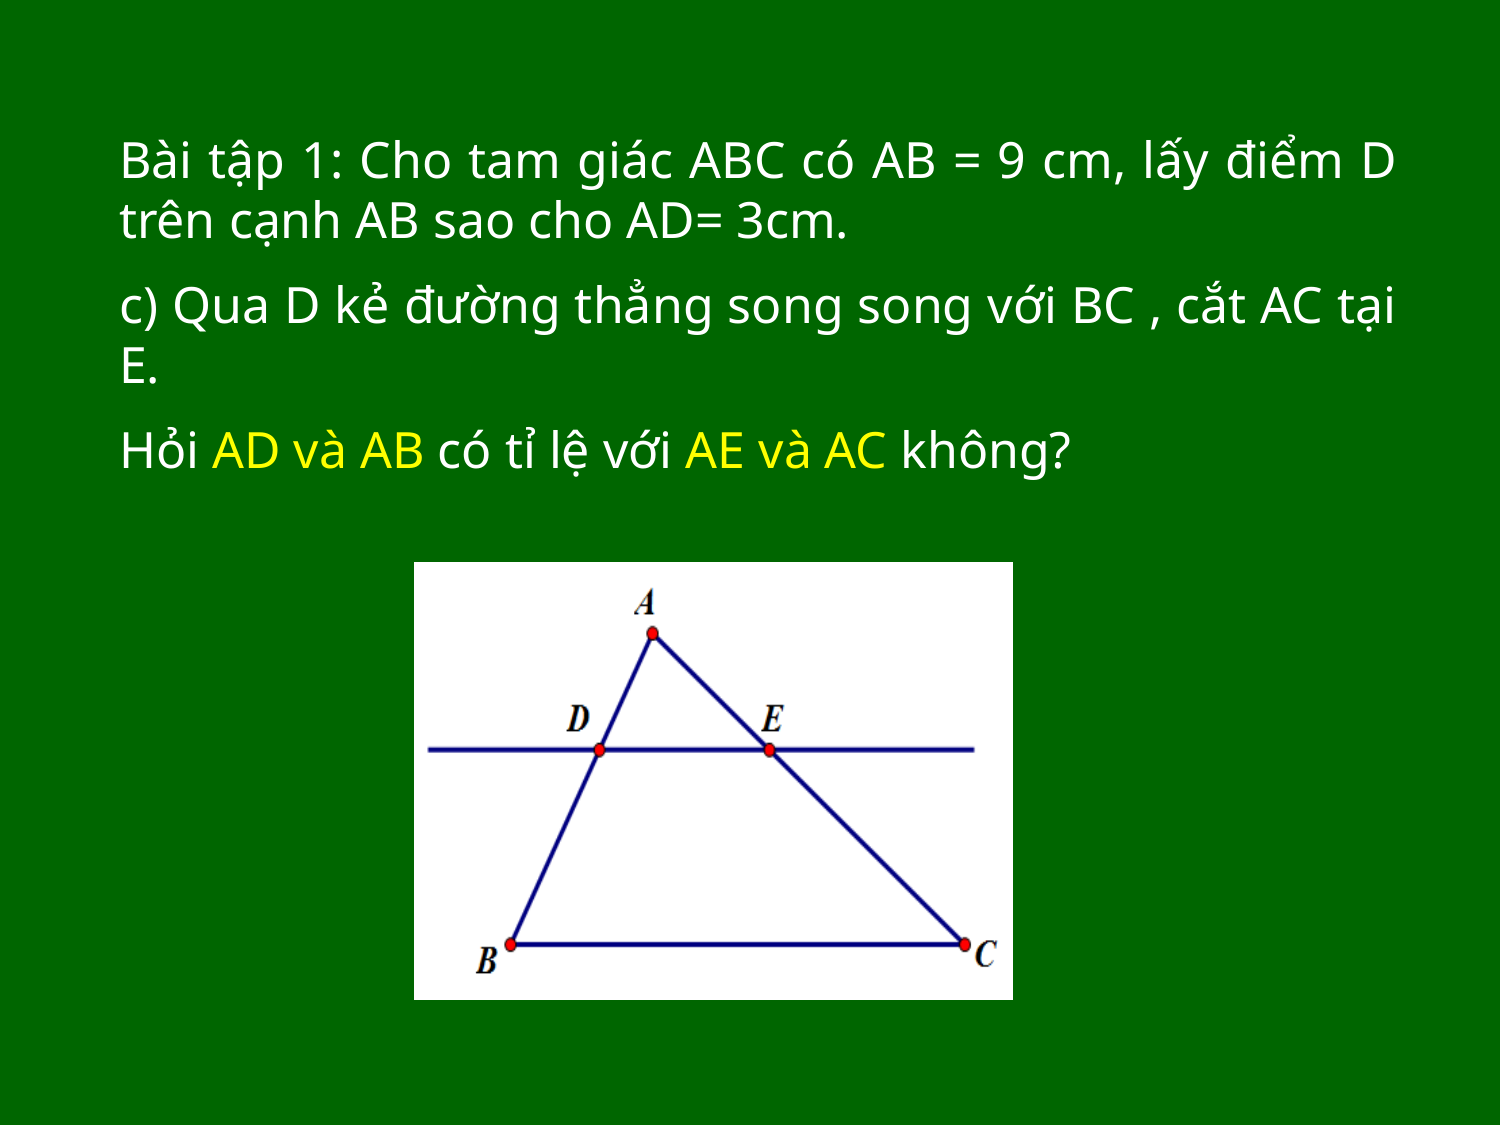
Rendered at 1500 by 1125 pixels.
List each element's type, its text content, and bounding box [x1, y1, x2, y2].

picture [414, 562, 1013, 1000]
text_box Bài tập 1: Cho tam giác ABC có AB = 9 cm, lấy điểm D trên cạnh AB sao cho AD= 3cm. c) Qua D kẻ đường thẳng song song với BC , cắt AC tại E. Hỏi AD và AB có tỉ lệ với AE và AC không? [104, 121, 1413, 486]
